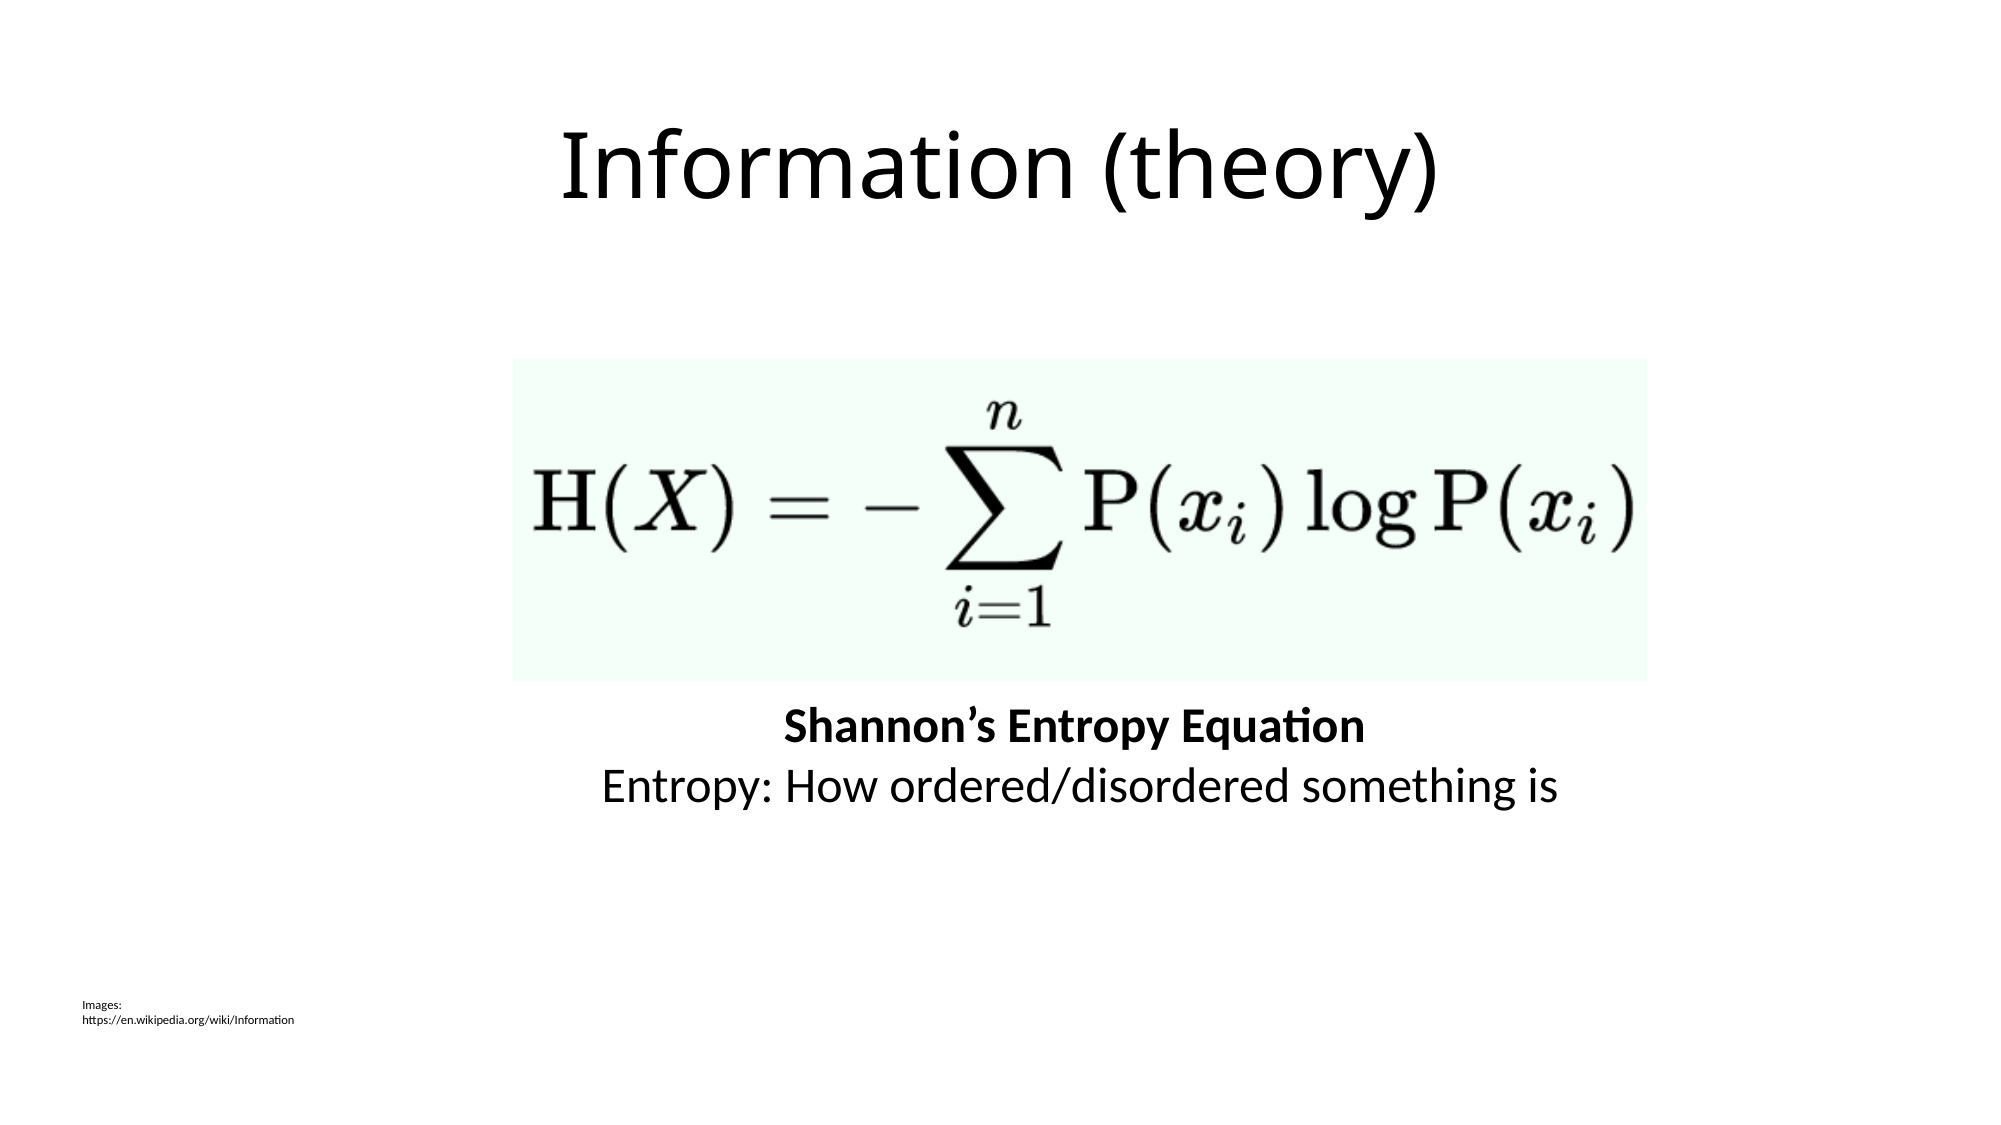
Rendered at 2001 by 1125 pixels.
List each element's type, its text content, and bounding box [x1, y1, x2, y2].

title Information (theory) [137, 59, 1863, 278]
text_box Images: https://en.wikipedia.org/wiki/Information [67, 989, 310, 1035]
text_box Shannon’s Entropy Equation Entropy: How ordered/disordered something is [586, 685, 1574, 821]
picture [513, 359, 1648, 681]
